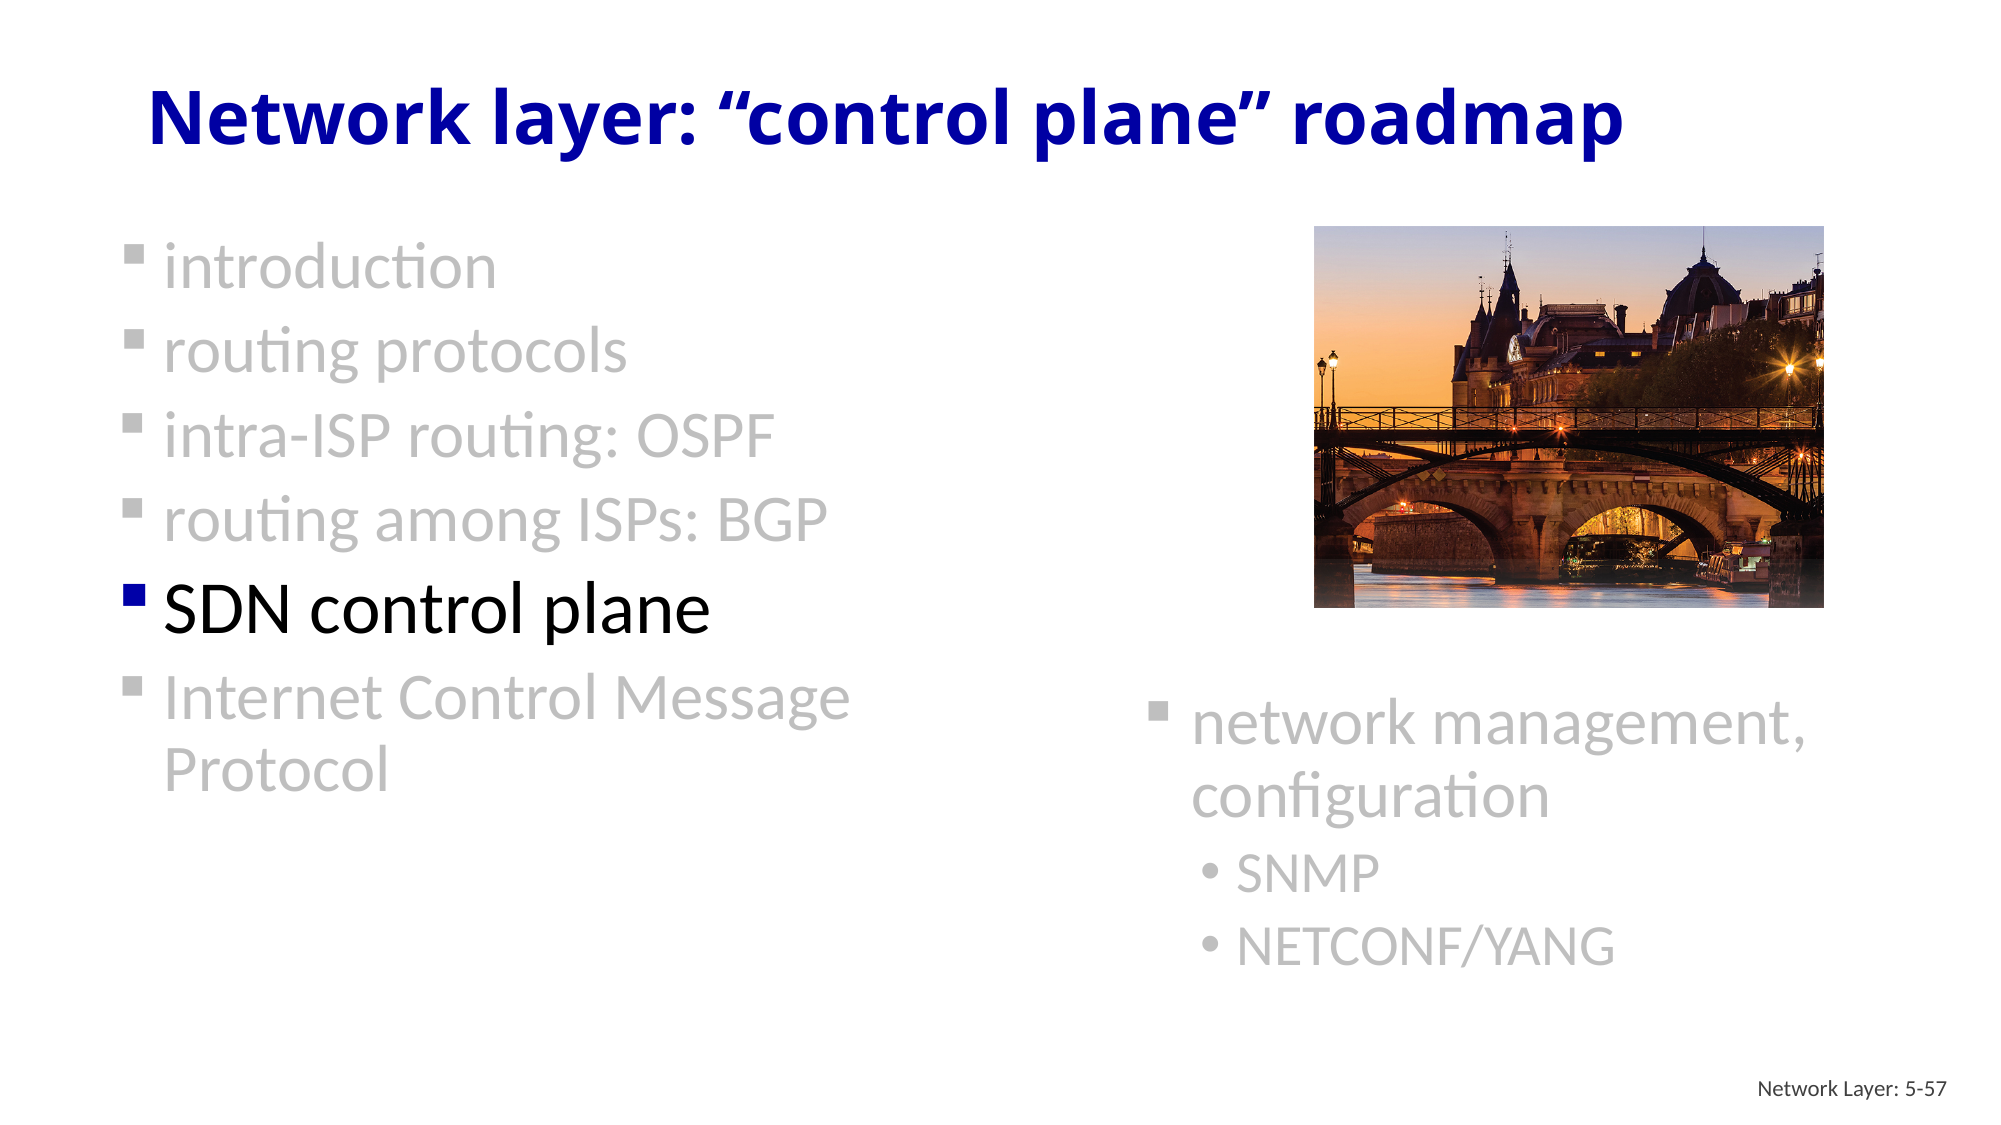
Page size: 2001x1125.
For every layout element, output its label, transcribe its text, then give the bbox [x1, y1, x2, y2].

text_box network management, configuration SNMP NETCONF/YANG [1109, 679, 1941, 998]
text_box introduction routing protocols intra-ISP routing: OSPF routing among ISPs: BGP SDN control plane Internet Control Message Protocol [102, 223, 1017, 1050]
title Network layer: “control plane” roadmap [131, 47, 1856, 195]
slide_number Network Layer: 5-57 [1512, 1056, 1963, 1117]
picture [1314, 226, 1824, 608]
